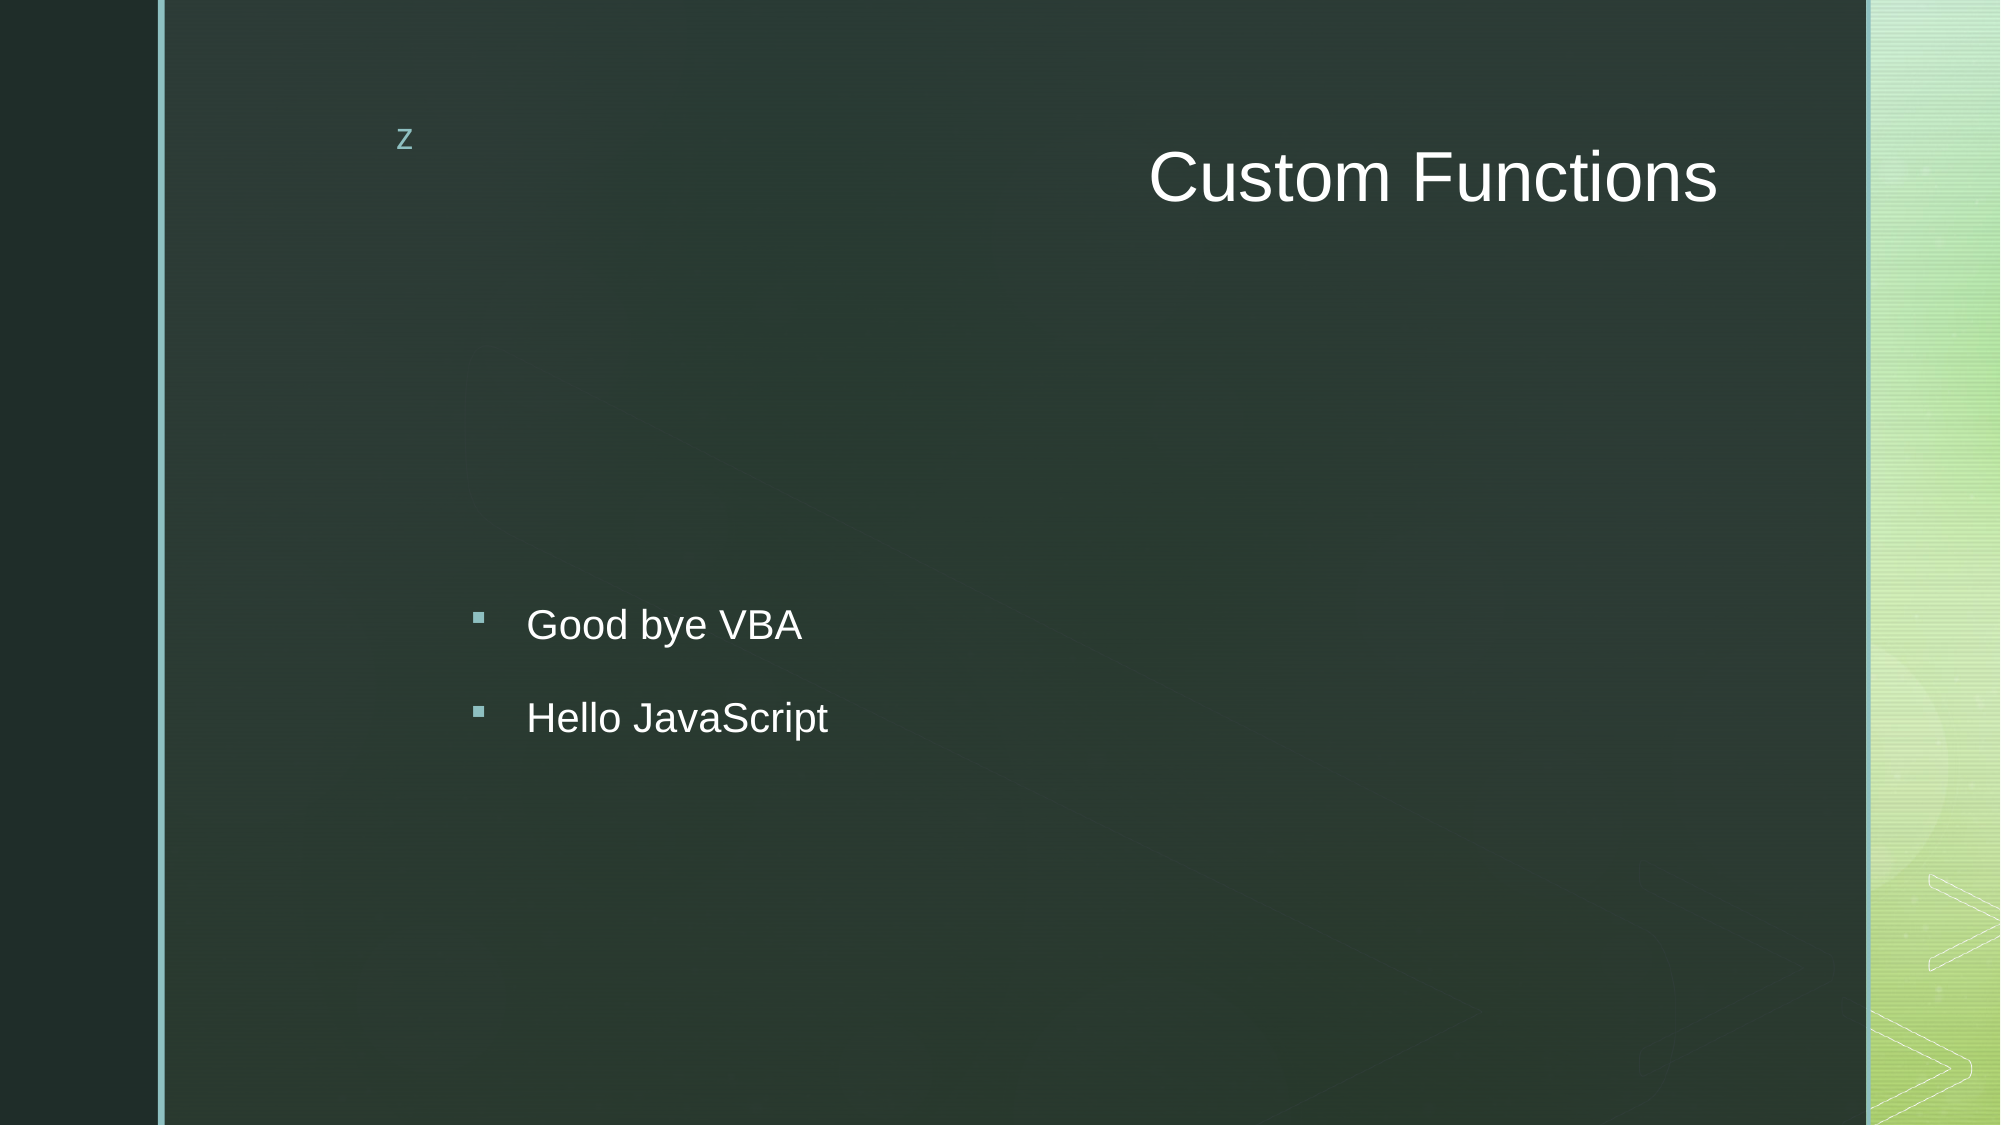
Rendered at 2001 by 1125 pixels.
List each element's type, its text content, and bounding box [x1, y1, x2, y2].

picture [1871, 0, 2001, 1125]
list Good bye VBA Hello JavaScript [454, 336, 1734, 993]
title Custom Functions [428, 132, 1734, 310]
